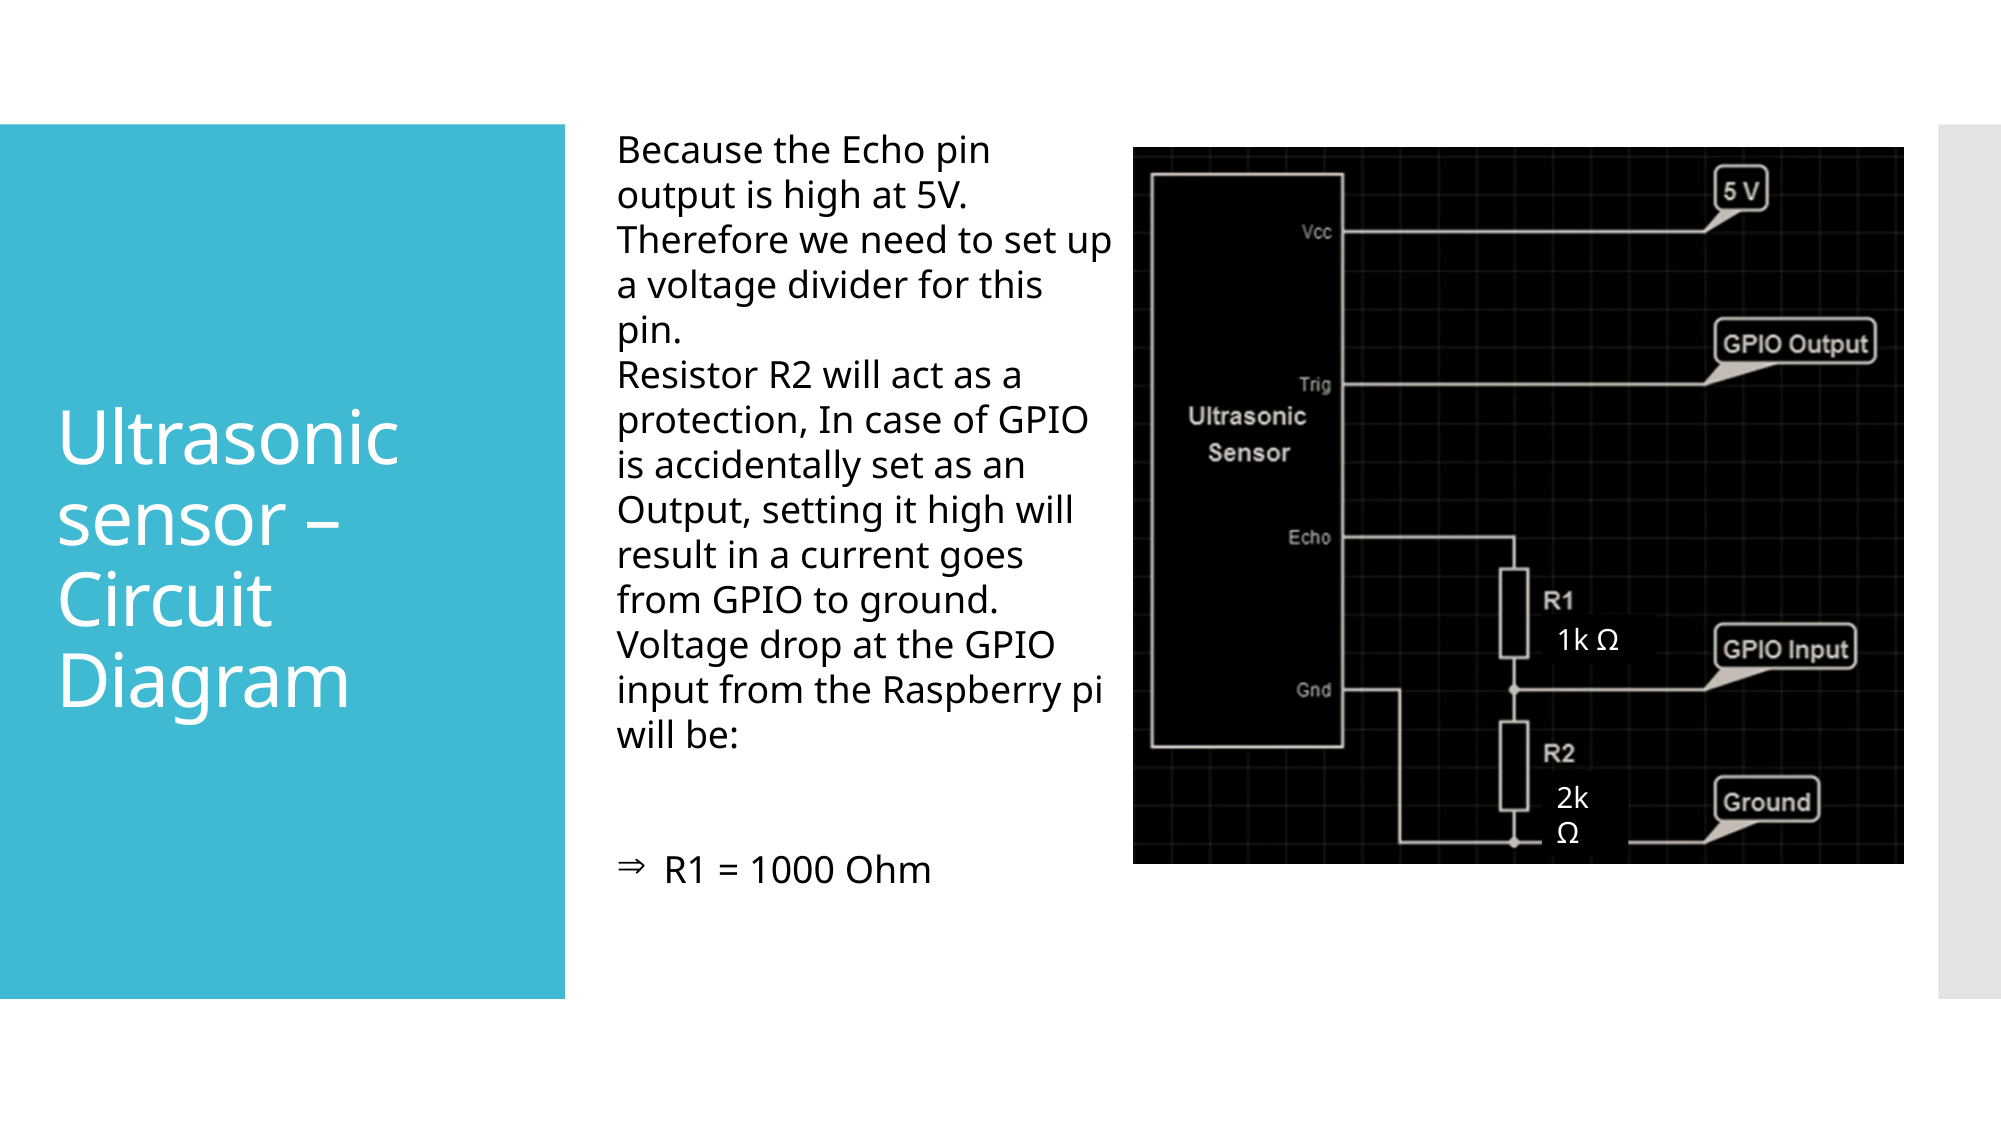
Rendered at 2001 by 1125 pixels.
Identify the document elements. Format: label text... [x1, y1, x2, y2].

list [1133, 147, 1905, 865]
title Ultrasonic sensor – Circuit Diagram [41, 184, 525, 940]
